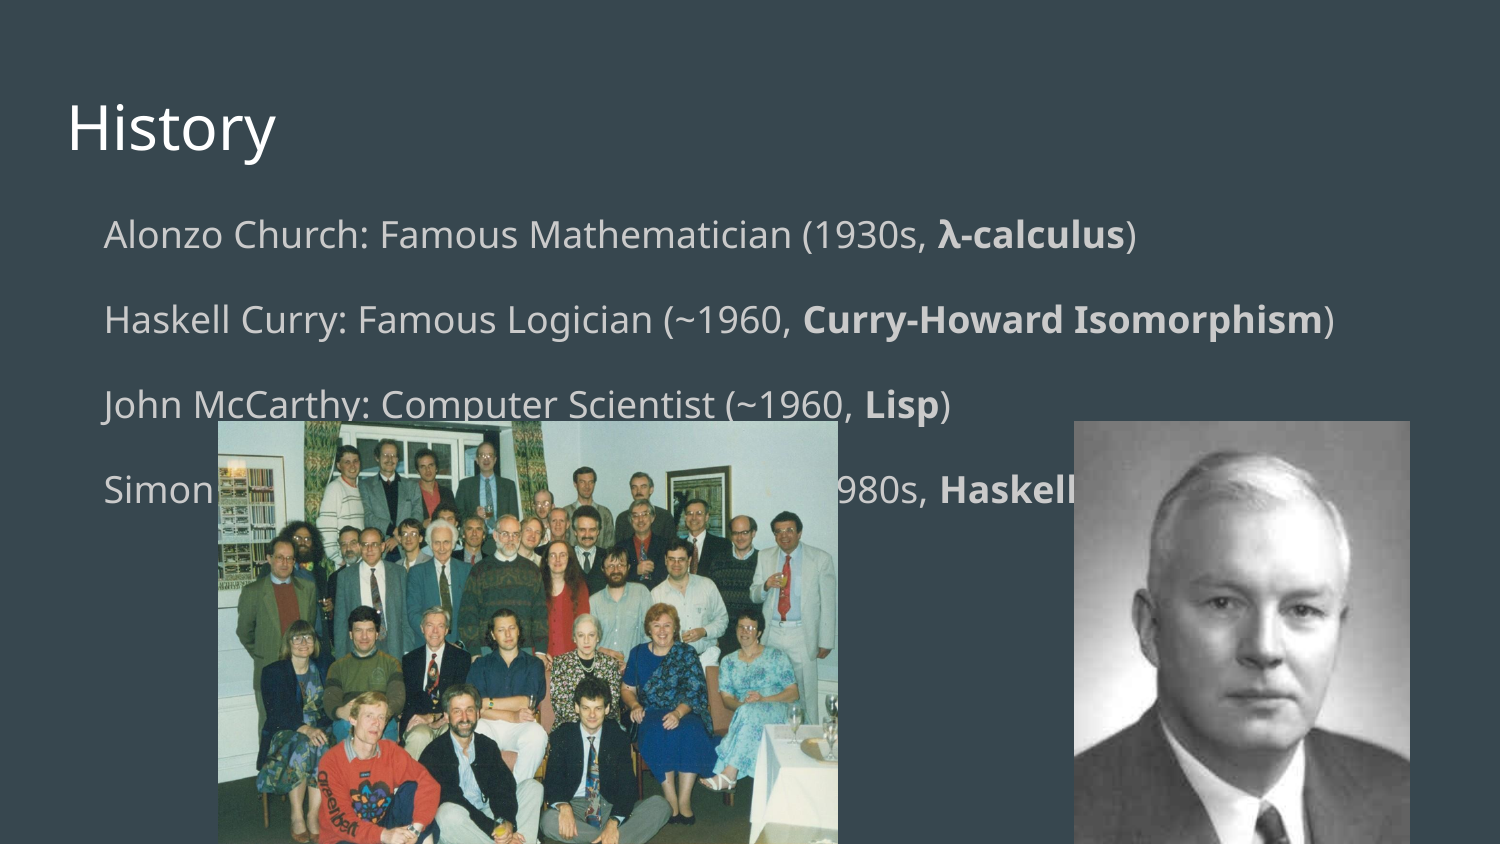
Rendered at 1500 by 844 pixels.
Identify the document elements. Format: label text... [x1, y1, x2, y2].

picture [218, 421, 839, 844]
picture [1074, 421, 1410, 844]
title History [51, 72, 1449, 167]
list Alonzo Church: Famous Mathematician (1930s, λ-calculus) Haskell Curry: Famous Logician (~1960, Curry-Howard Isomorphism) John McCarthy: Computer Scientist (~1960, Lisp) Simon Peyton Jones & conspirators (late 1980s, Haskell!) [51, 189, 1449, 750]
